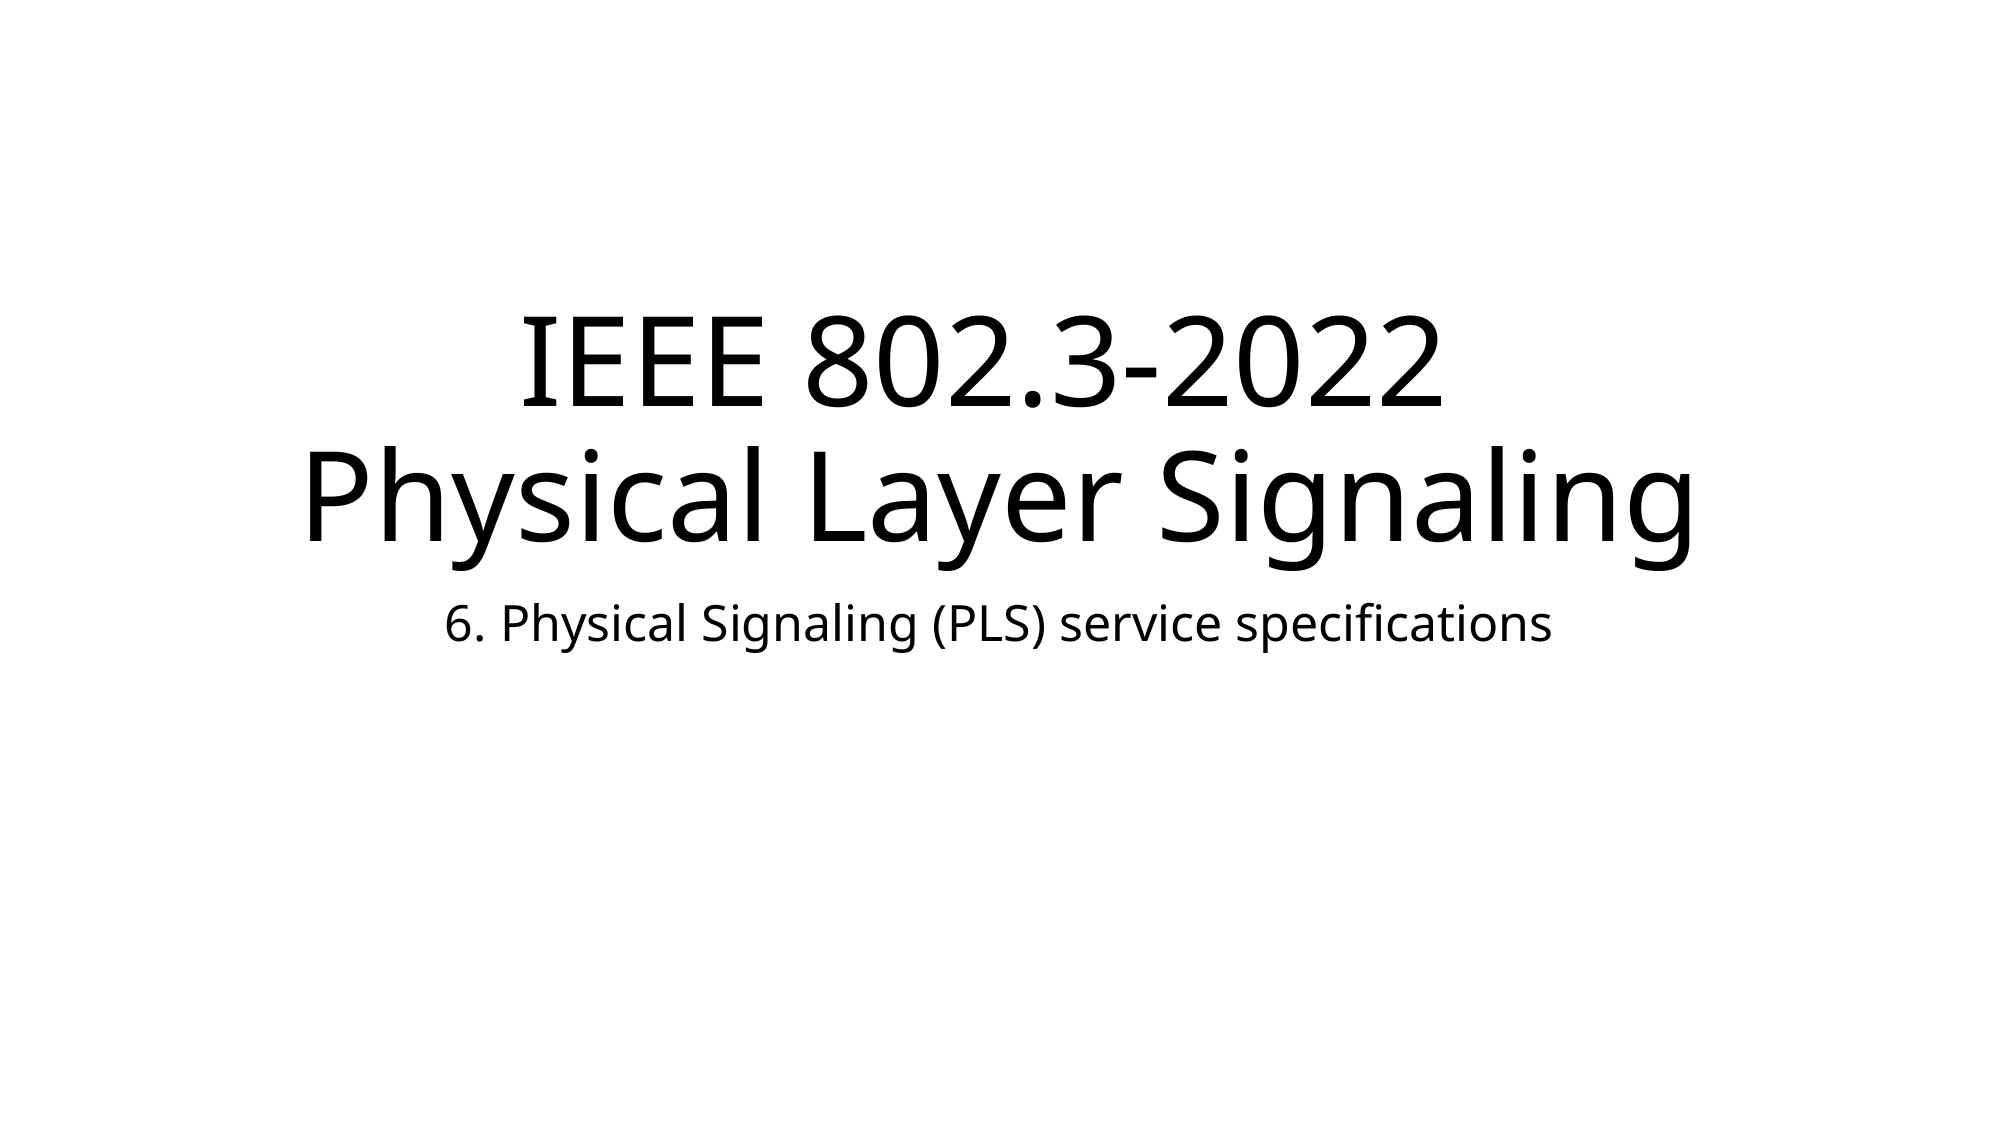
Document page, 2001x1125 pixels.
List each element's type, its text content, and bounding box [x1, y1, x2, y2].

subtitle 6. Physical Signaling (PLS) service specifications [249, 590, 1750, 863]
title IEEE 802.3-2022 Physical Layer Signaling [249, 184, 1750, 576]
